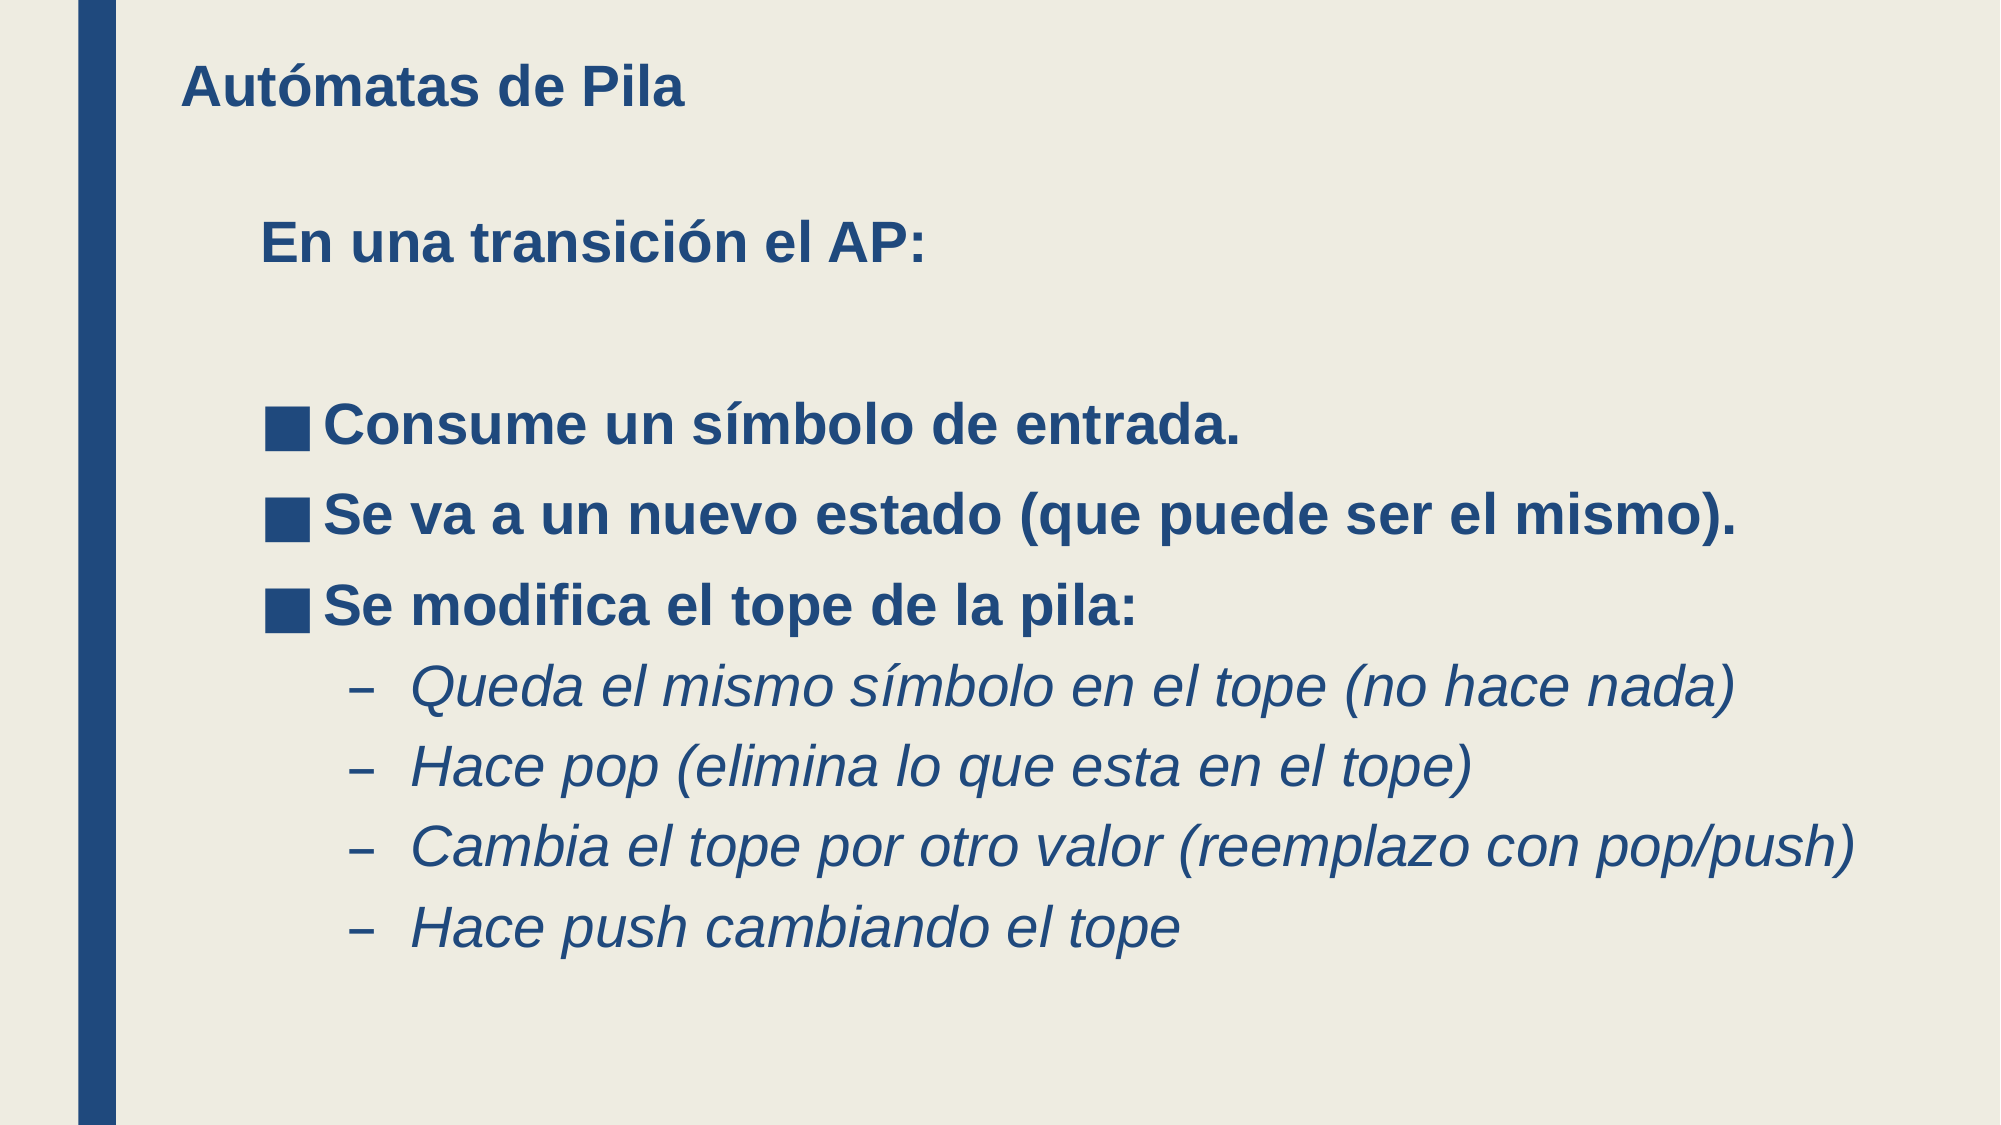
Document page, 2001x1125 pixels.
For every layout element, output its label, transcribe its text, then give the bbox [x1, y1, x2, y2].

text_box Autómatas de Pila [165, 40, 1555, 126]
list En una transición el AP: Consume un símbolo de entrada. Se va a un nuevo estado (que puede ser el mismo). Se modifica el tope de la pila: Queda el mismo símbolo en el tope (no hace nada) Hace pop (elimina lo que esta en el tope) Cambia el tope por otro valor (reemplazo con pop/push) Hace push cambiando el tope [245, 202, 1915, 1073]
